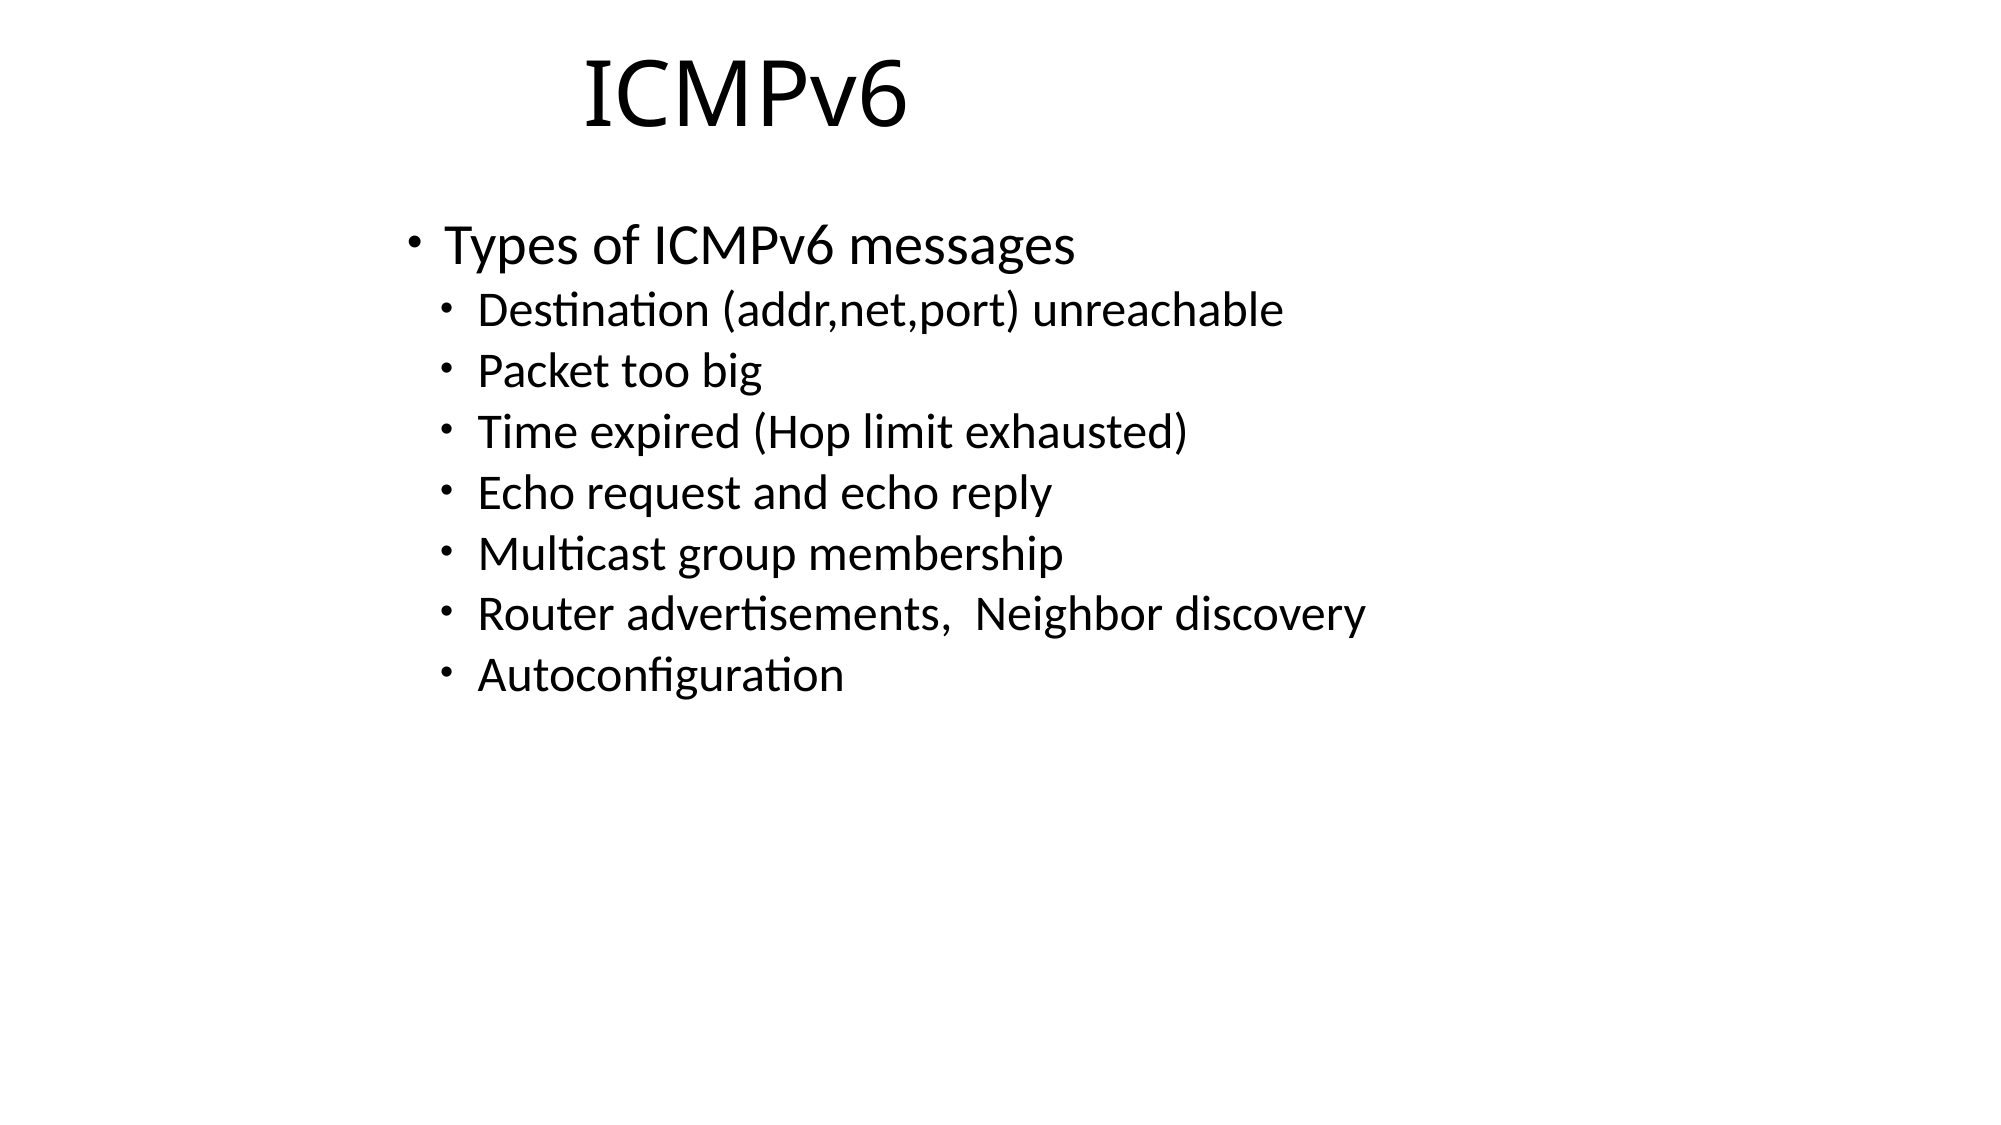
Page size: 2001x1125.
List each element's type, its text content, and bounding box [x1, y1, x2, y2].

list Types of ICMPv6 messages Destination (addr,net,port) unreachable Packet too big Time expired (Hop limit exhausted) Echo request and echo reply Multicast group membership Router advertisements, Neighbor discovery Autoconfiguration [355, 210, 1693, 1125]
title ICMPv6 [568, 0, 1466, 199]
